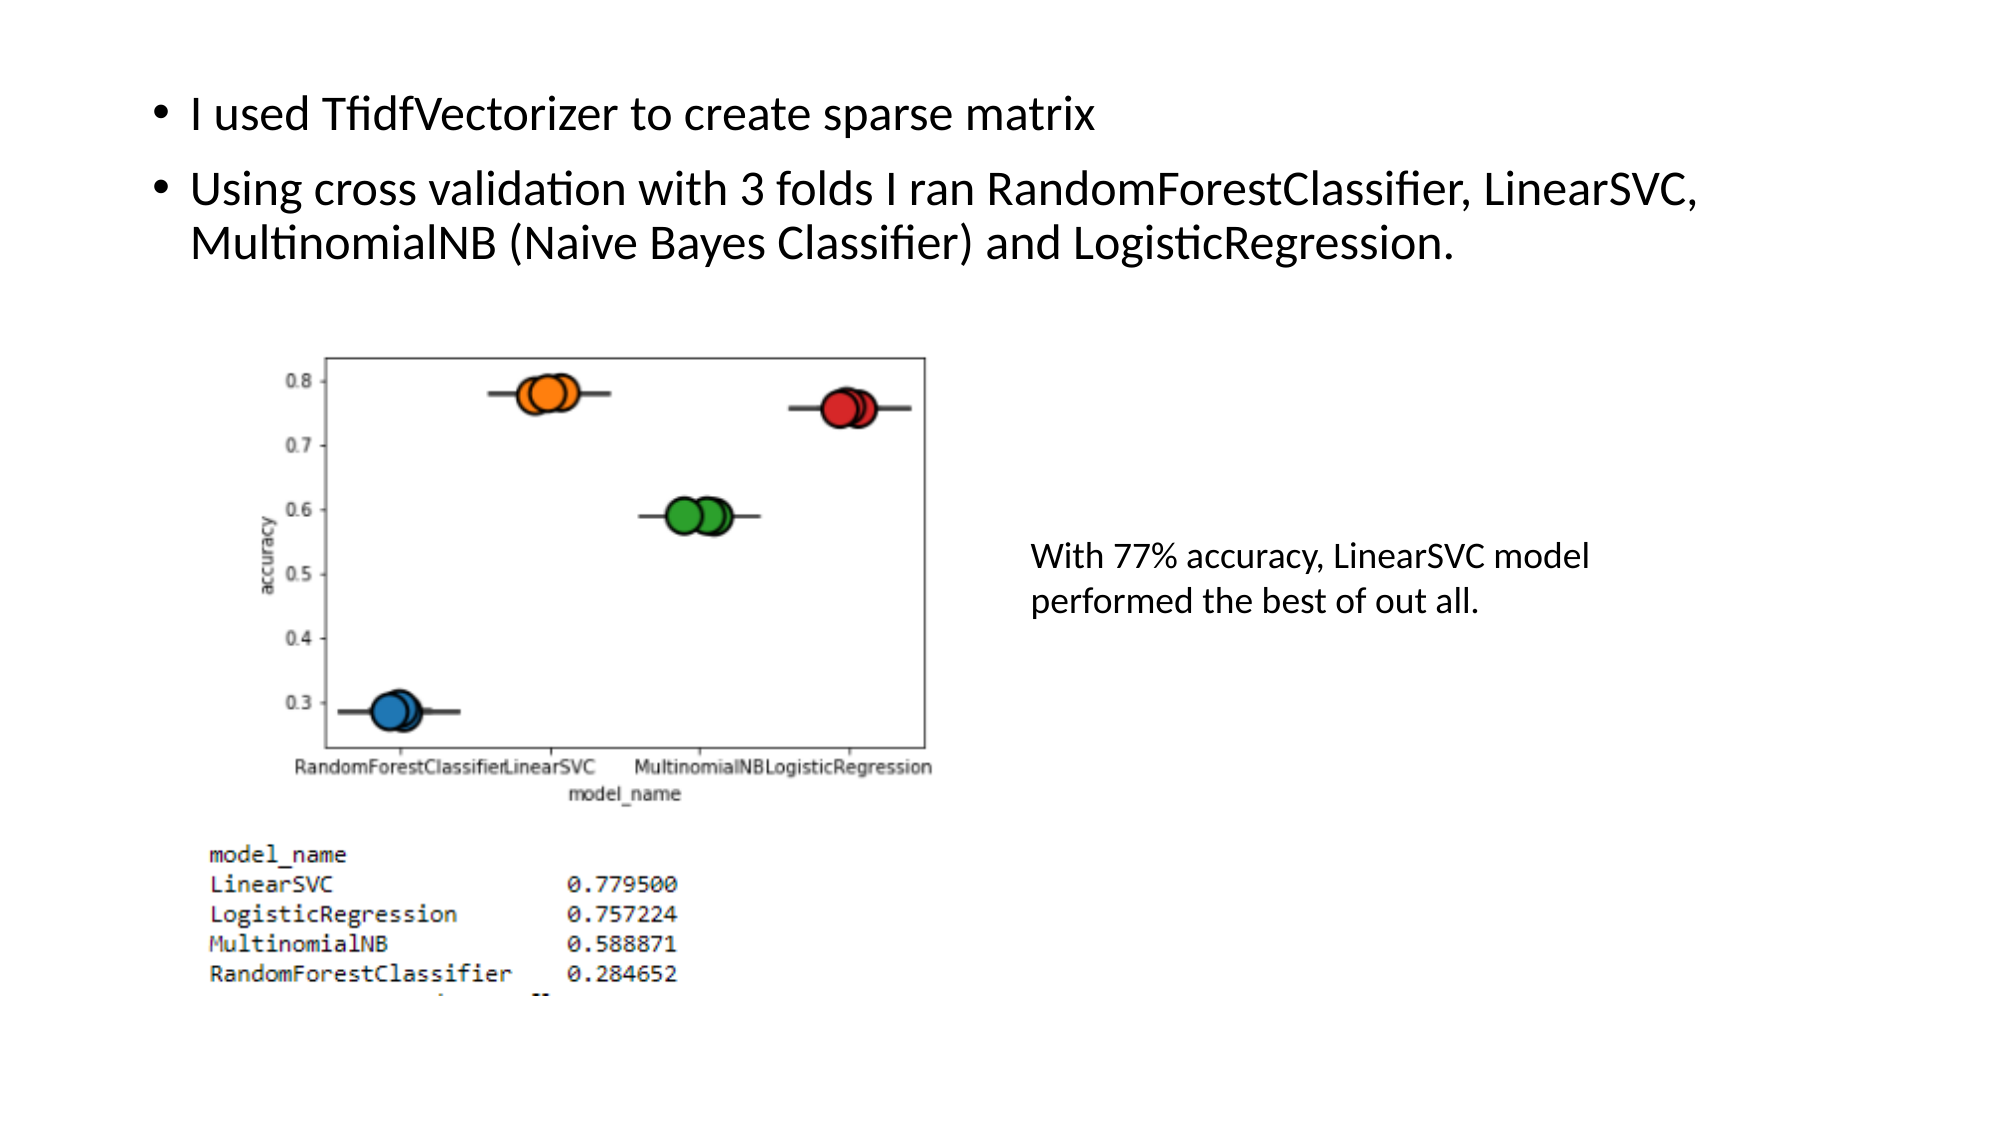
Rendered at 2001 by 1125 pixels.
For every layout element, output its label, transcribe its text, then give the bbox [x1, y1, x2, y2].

picture [193, 330, 960, 996]
text_box With 77% accuracy, LinearSVC model performed the best of out all. [1015, 524, 1699, 629]
list I used TfidfVectorizer to create sparse matrix Using cross validation with 3 folds I ran RandomForestClassifier, LinearSVC, MultinomialNB (Naive Bayes Classifier) and LogisticRegression. [137, 79, 1737, 1011]
